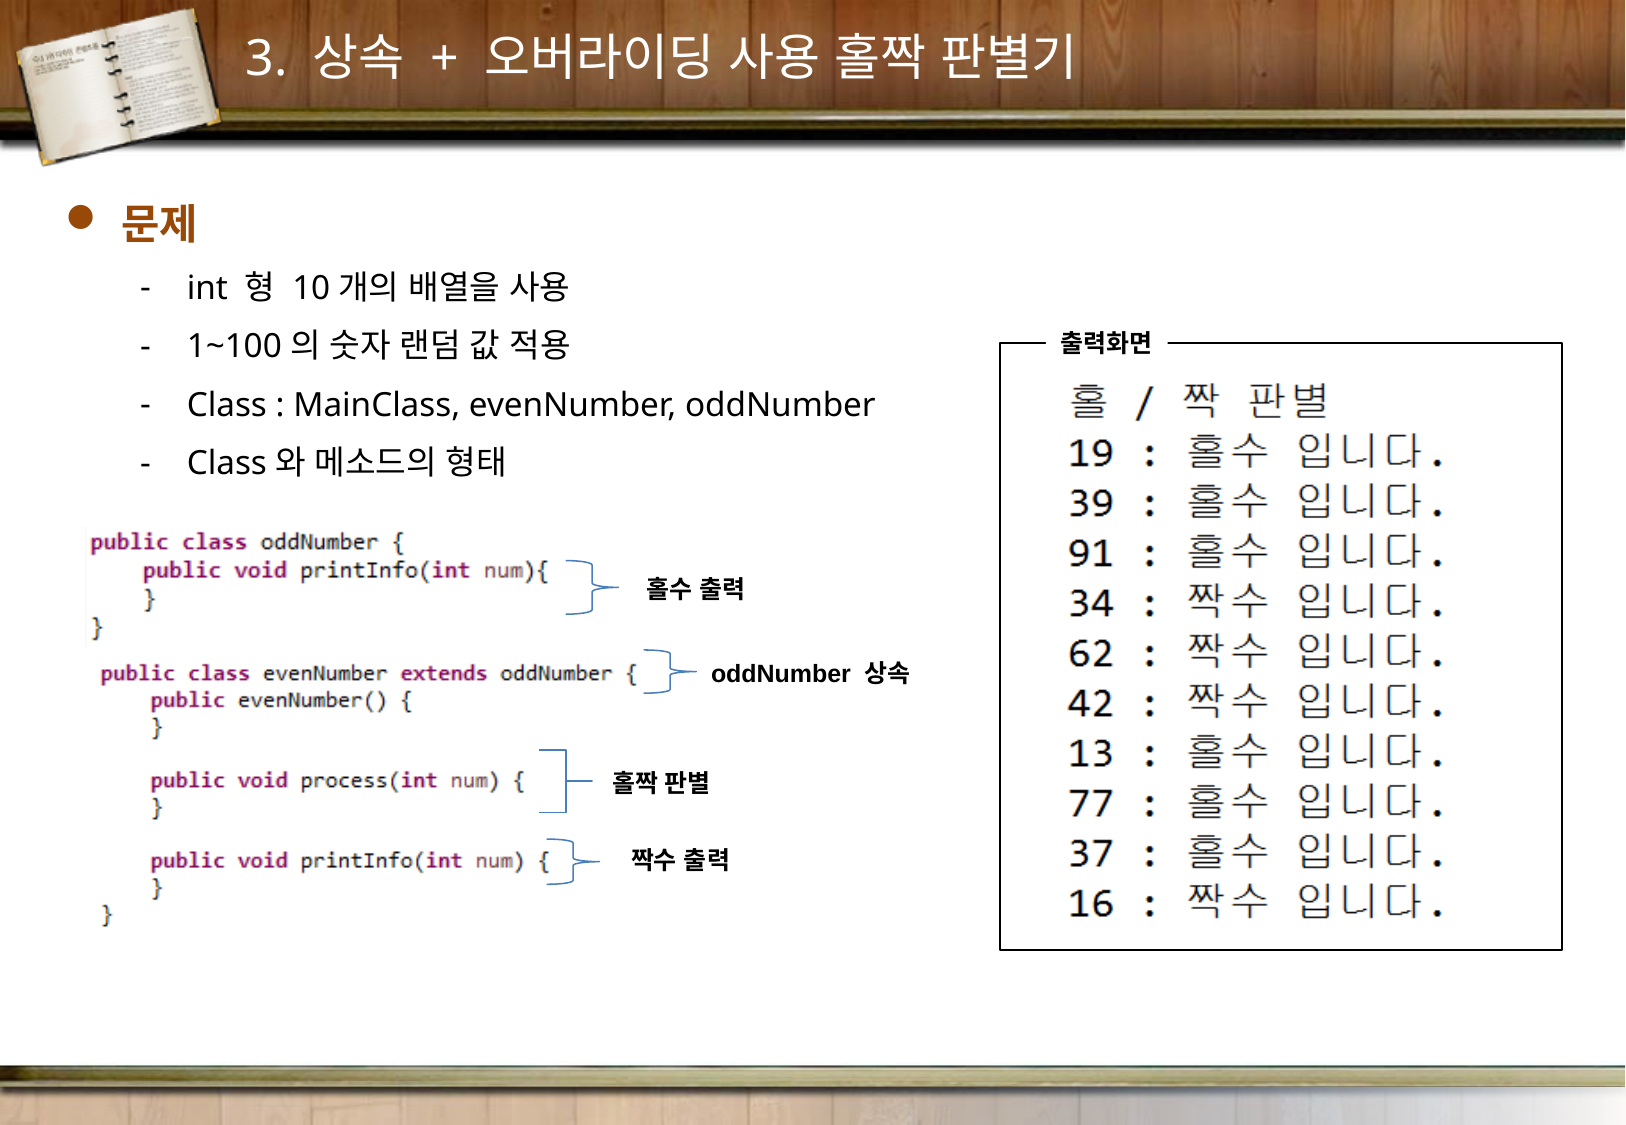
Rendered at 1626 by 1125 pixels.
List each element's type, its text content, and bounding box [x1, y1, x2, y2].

text_box 출력화면 [1045, 320, 1168, 366]
text_box [998, 341, 1565, 952]
text_box 홀짝 판별 [654, 760, 727, 806]
picture [0, 0, 1626, 1125]
text_box [565, 559, 620, 615]
text_box oddNumber 상속 [696, 650, 926, 695]
list 문제 int 형 10개의 배열을 사용 1~100의 숫자 랜덤 값 적용 Class : MainClass, evenNumber, oddNumber Class와 메소드의 형태 [48, 173, 1564, 1064]
text_box 짝수 출력 [654, 837, 745, 883]
text_box 홀수 출력 [631, 566, 761, 612]
list 3. 상속 + 오버라이딩 사용 홀짝 판별기 [230, 24, 1388, 94]
text_box [643, 649, 696, 694]
